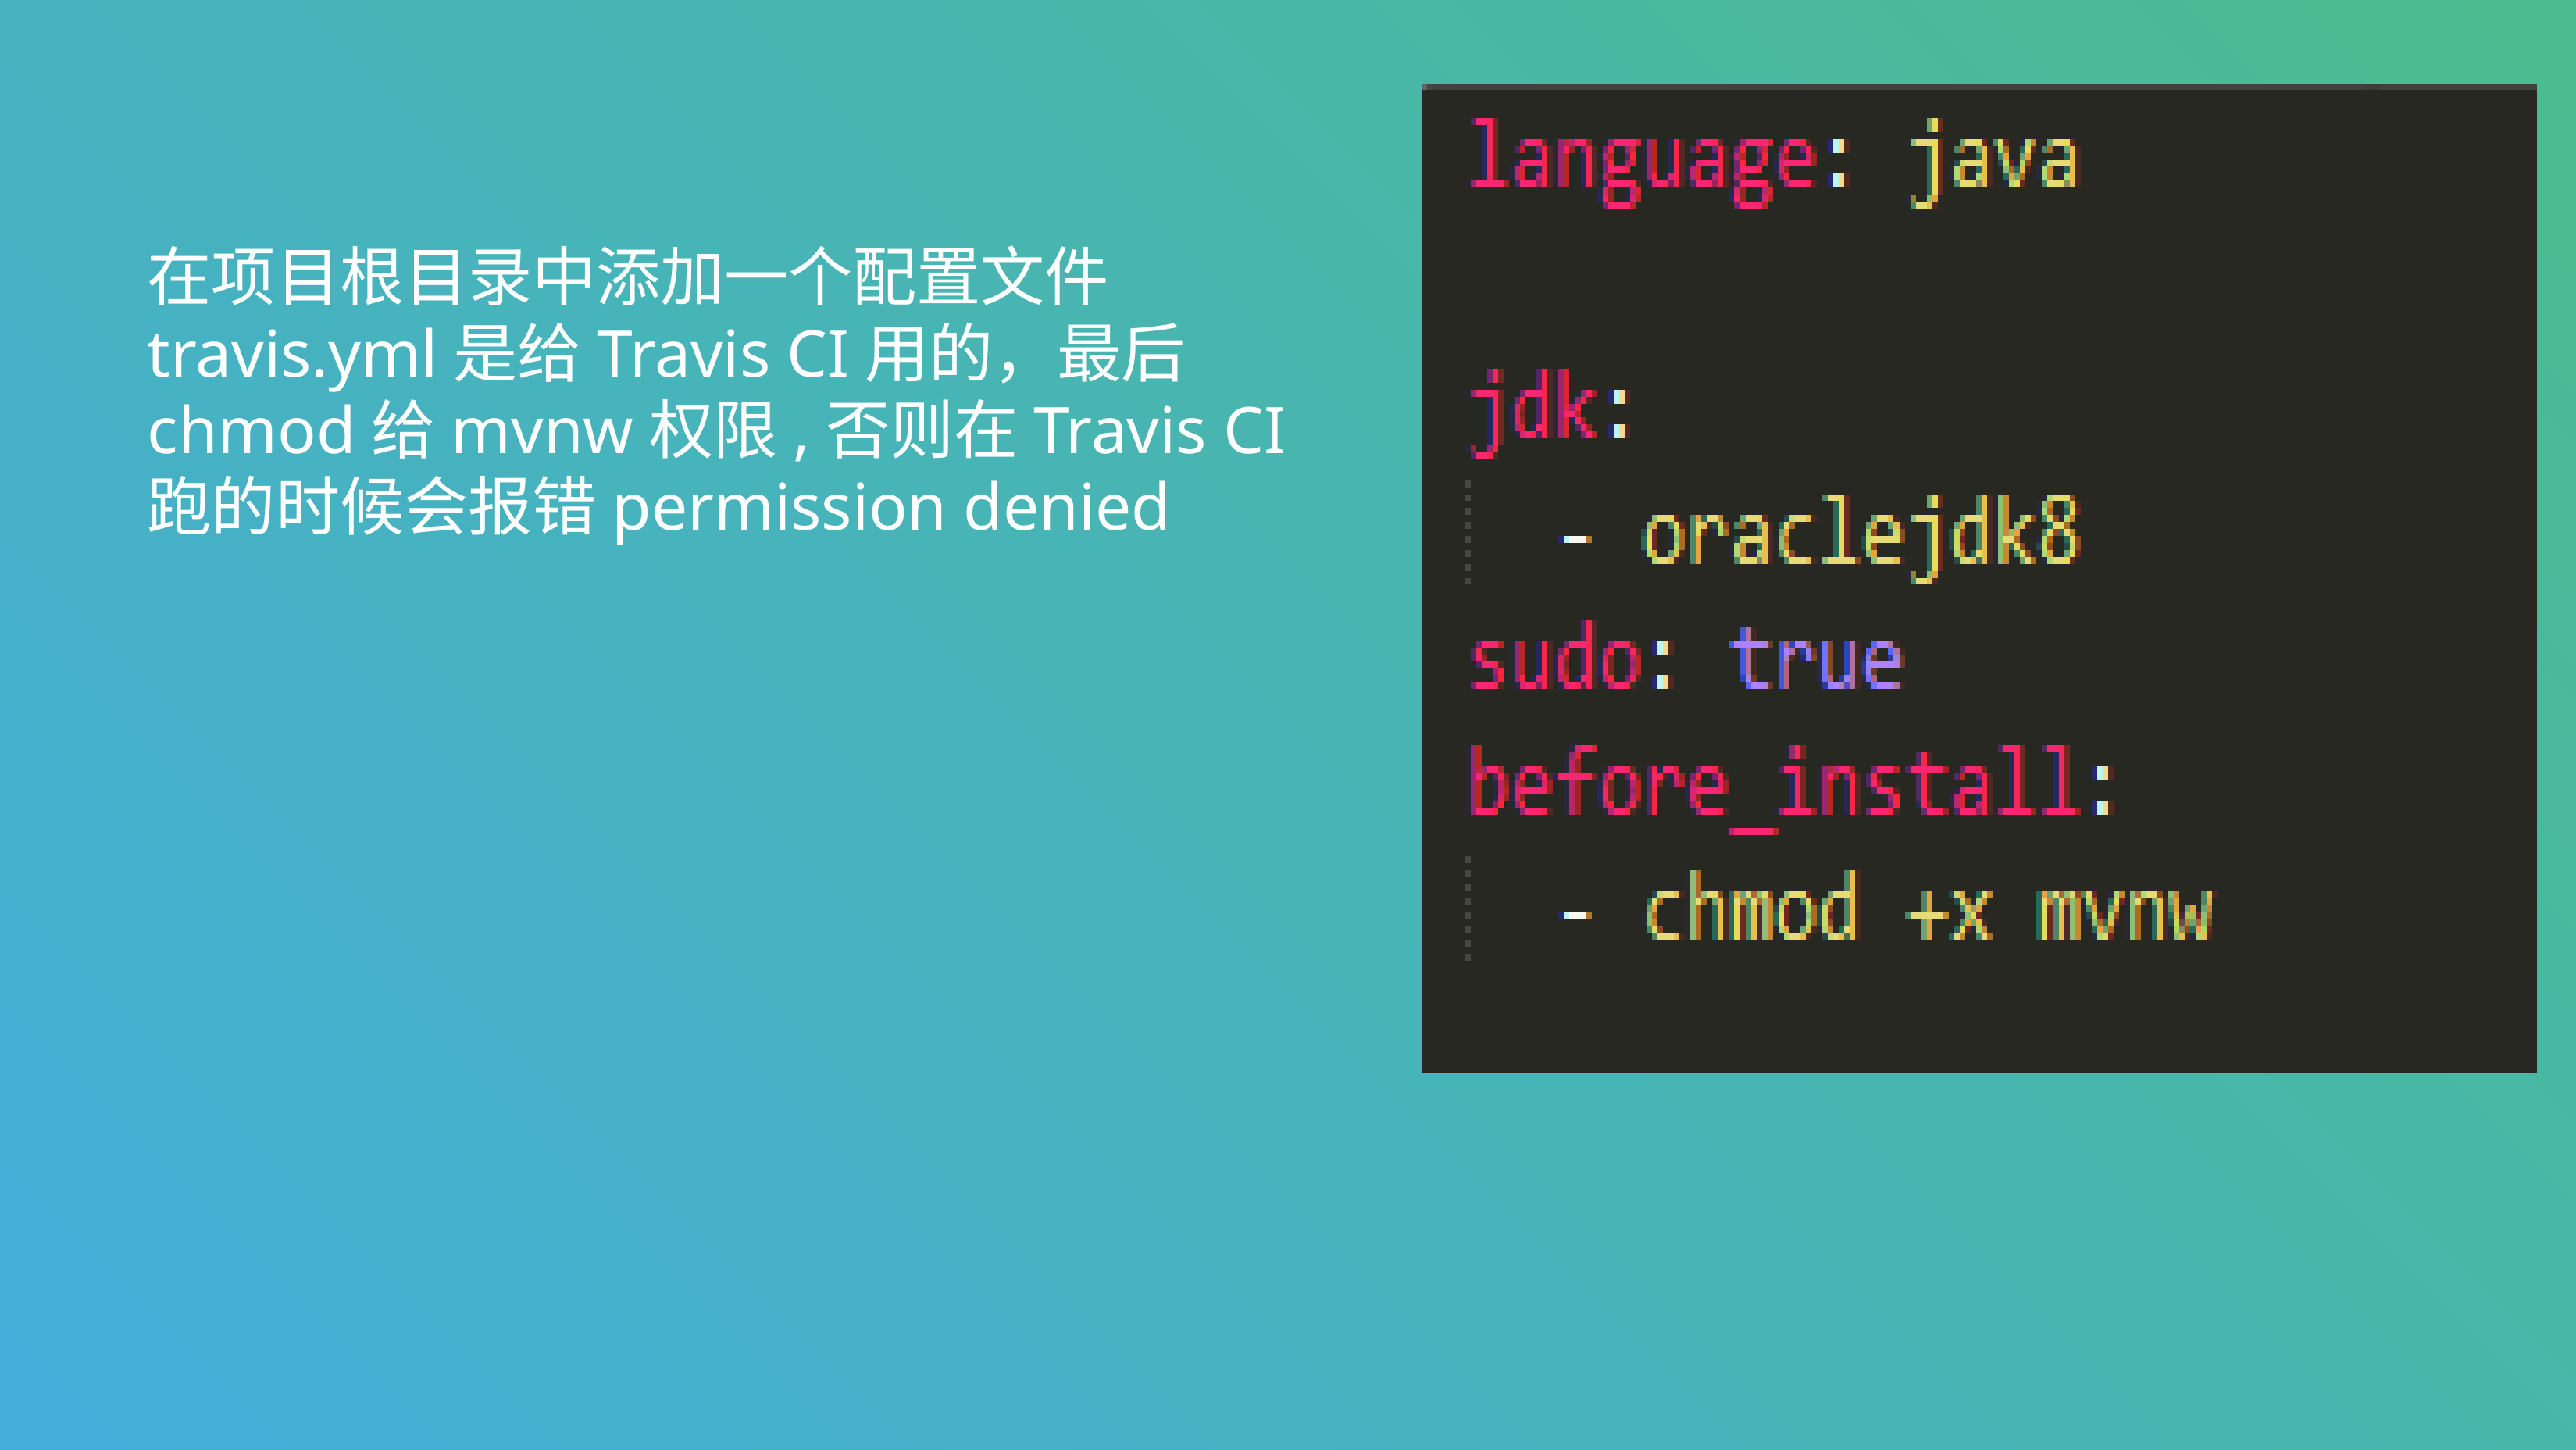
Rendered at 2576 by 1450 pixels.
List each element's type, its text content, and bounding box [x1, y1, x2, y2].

text_box 在项目根目录中添加一个配置文件travis.yml是给Travis CI用的，最后chmod给mvnw权限,否则在Travis CI跑的时候会报错permission denied [145, 236, 1365, 543]
picture [1422, 84, 2537, 1073]
